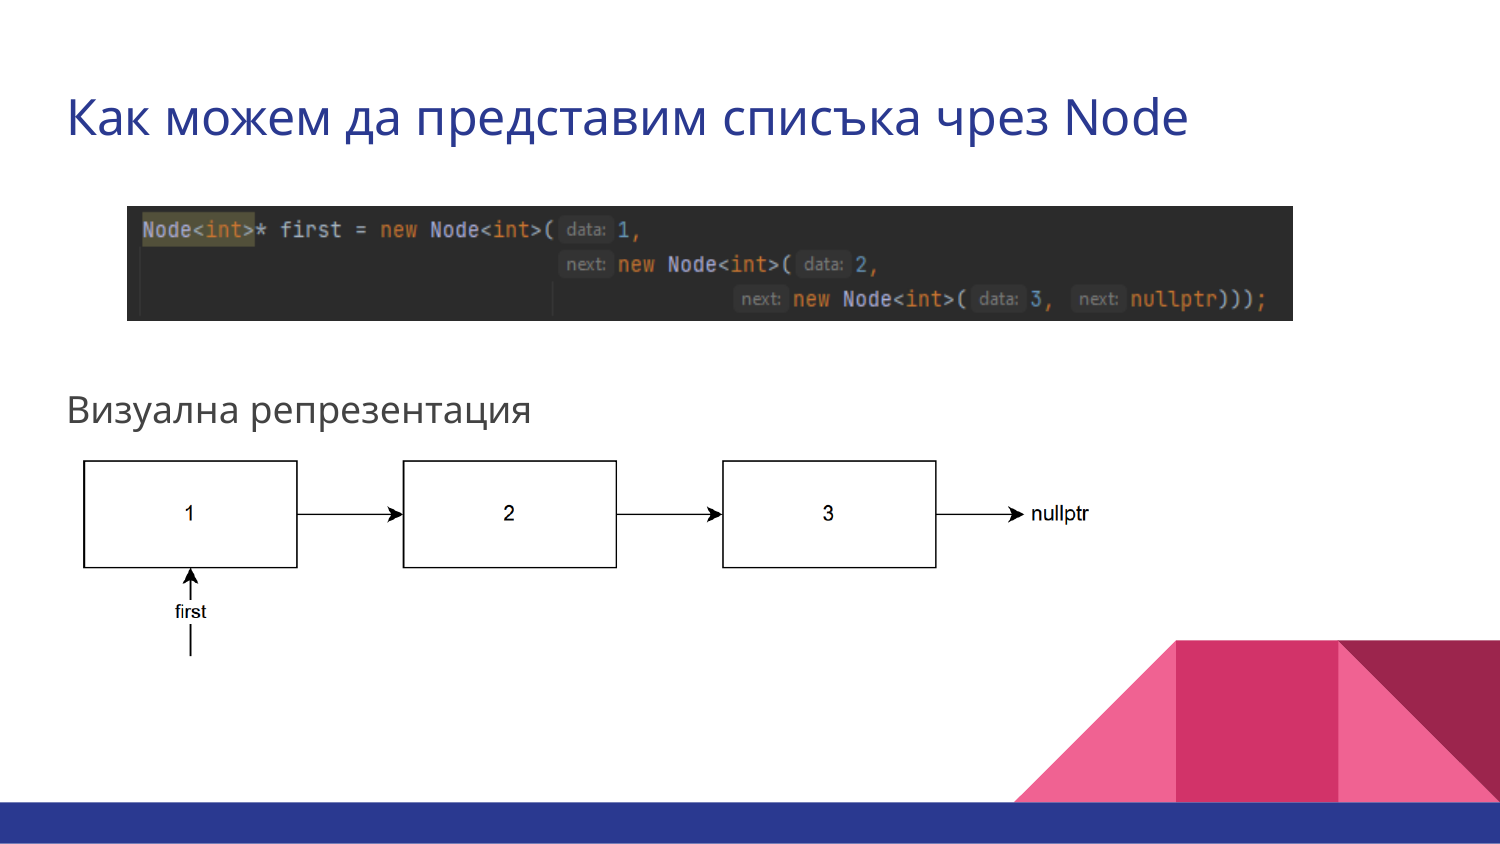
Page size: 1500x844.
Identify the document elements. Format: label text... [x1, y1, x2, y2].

title Как можем да представим списъка чрез Node [51, 67, 1449, 167]
picture [50, 438, 1120, 690]
picture [126, 206, 1293, 322]
list Визуална репрезентация [51, 201, 1449, 750]
